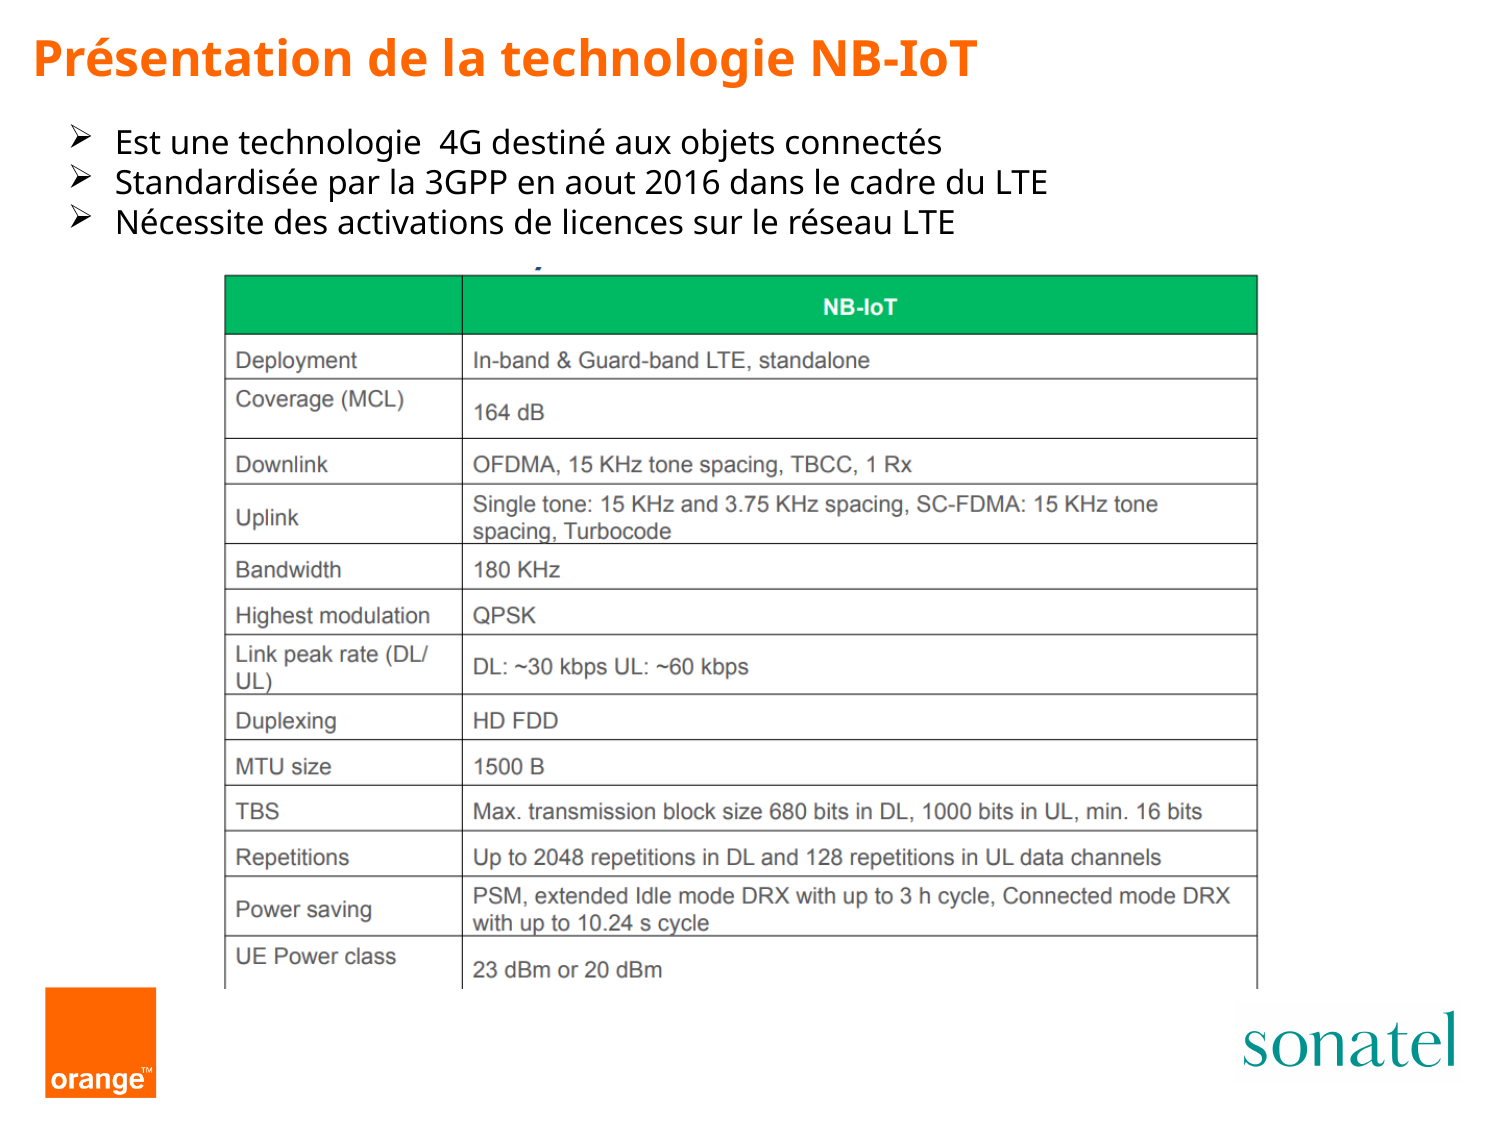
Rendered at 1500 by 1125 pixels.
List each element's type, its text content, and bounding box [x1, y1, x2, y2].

text_box Présentation de la technologie NB-IoT [17, 19, 1010, 94]
picture [220, 266, 1268, 990]
text_box Est une technologie 4G destiné aux objets connectés Standardisée par la 3GPP en aout 2016 dans le cadre du LTE Nécessite des activations de licences sur le réseau LTE [53, 113, 1436, 249]
picture [41, 983, 160, 1102]
